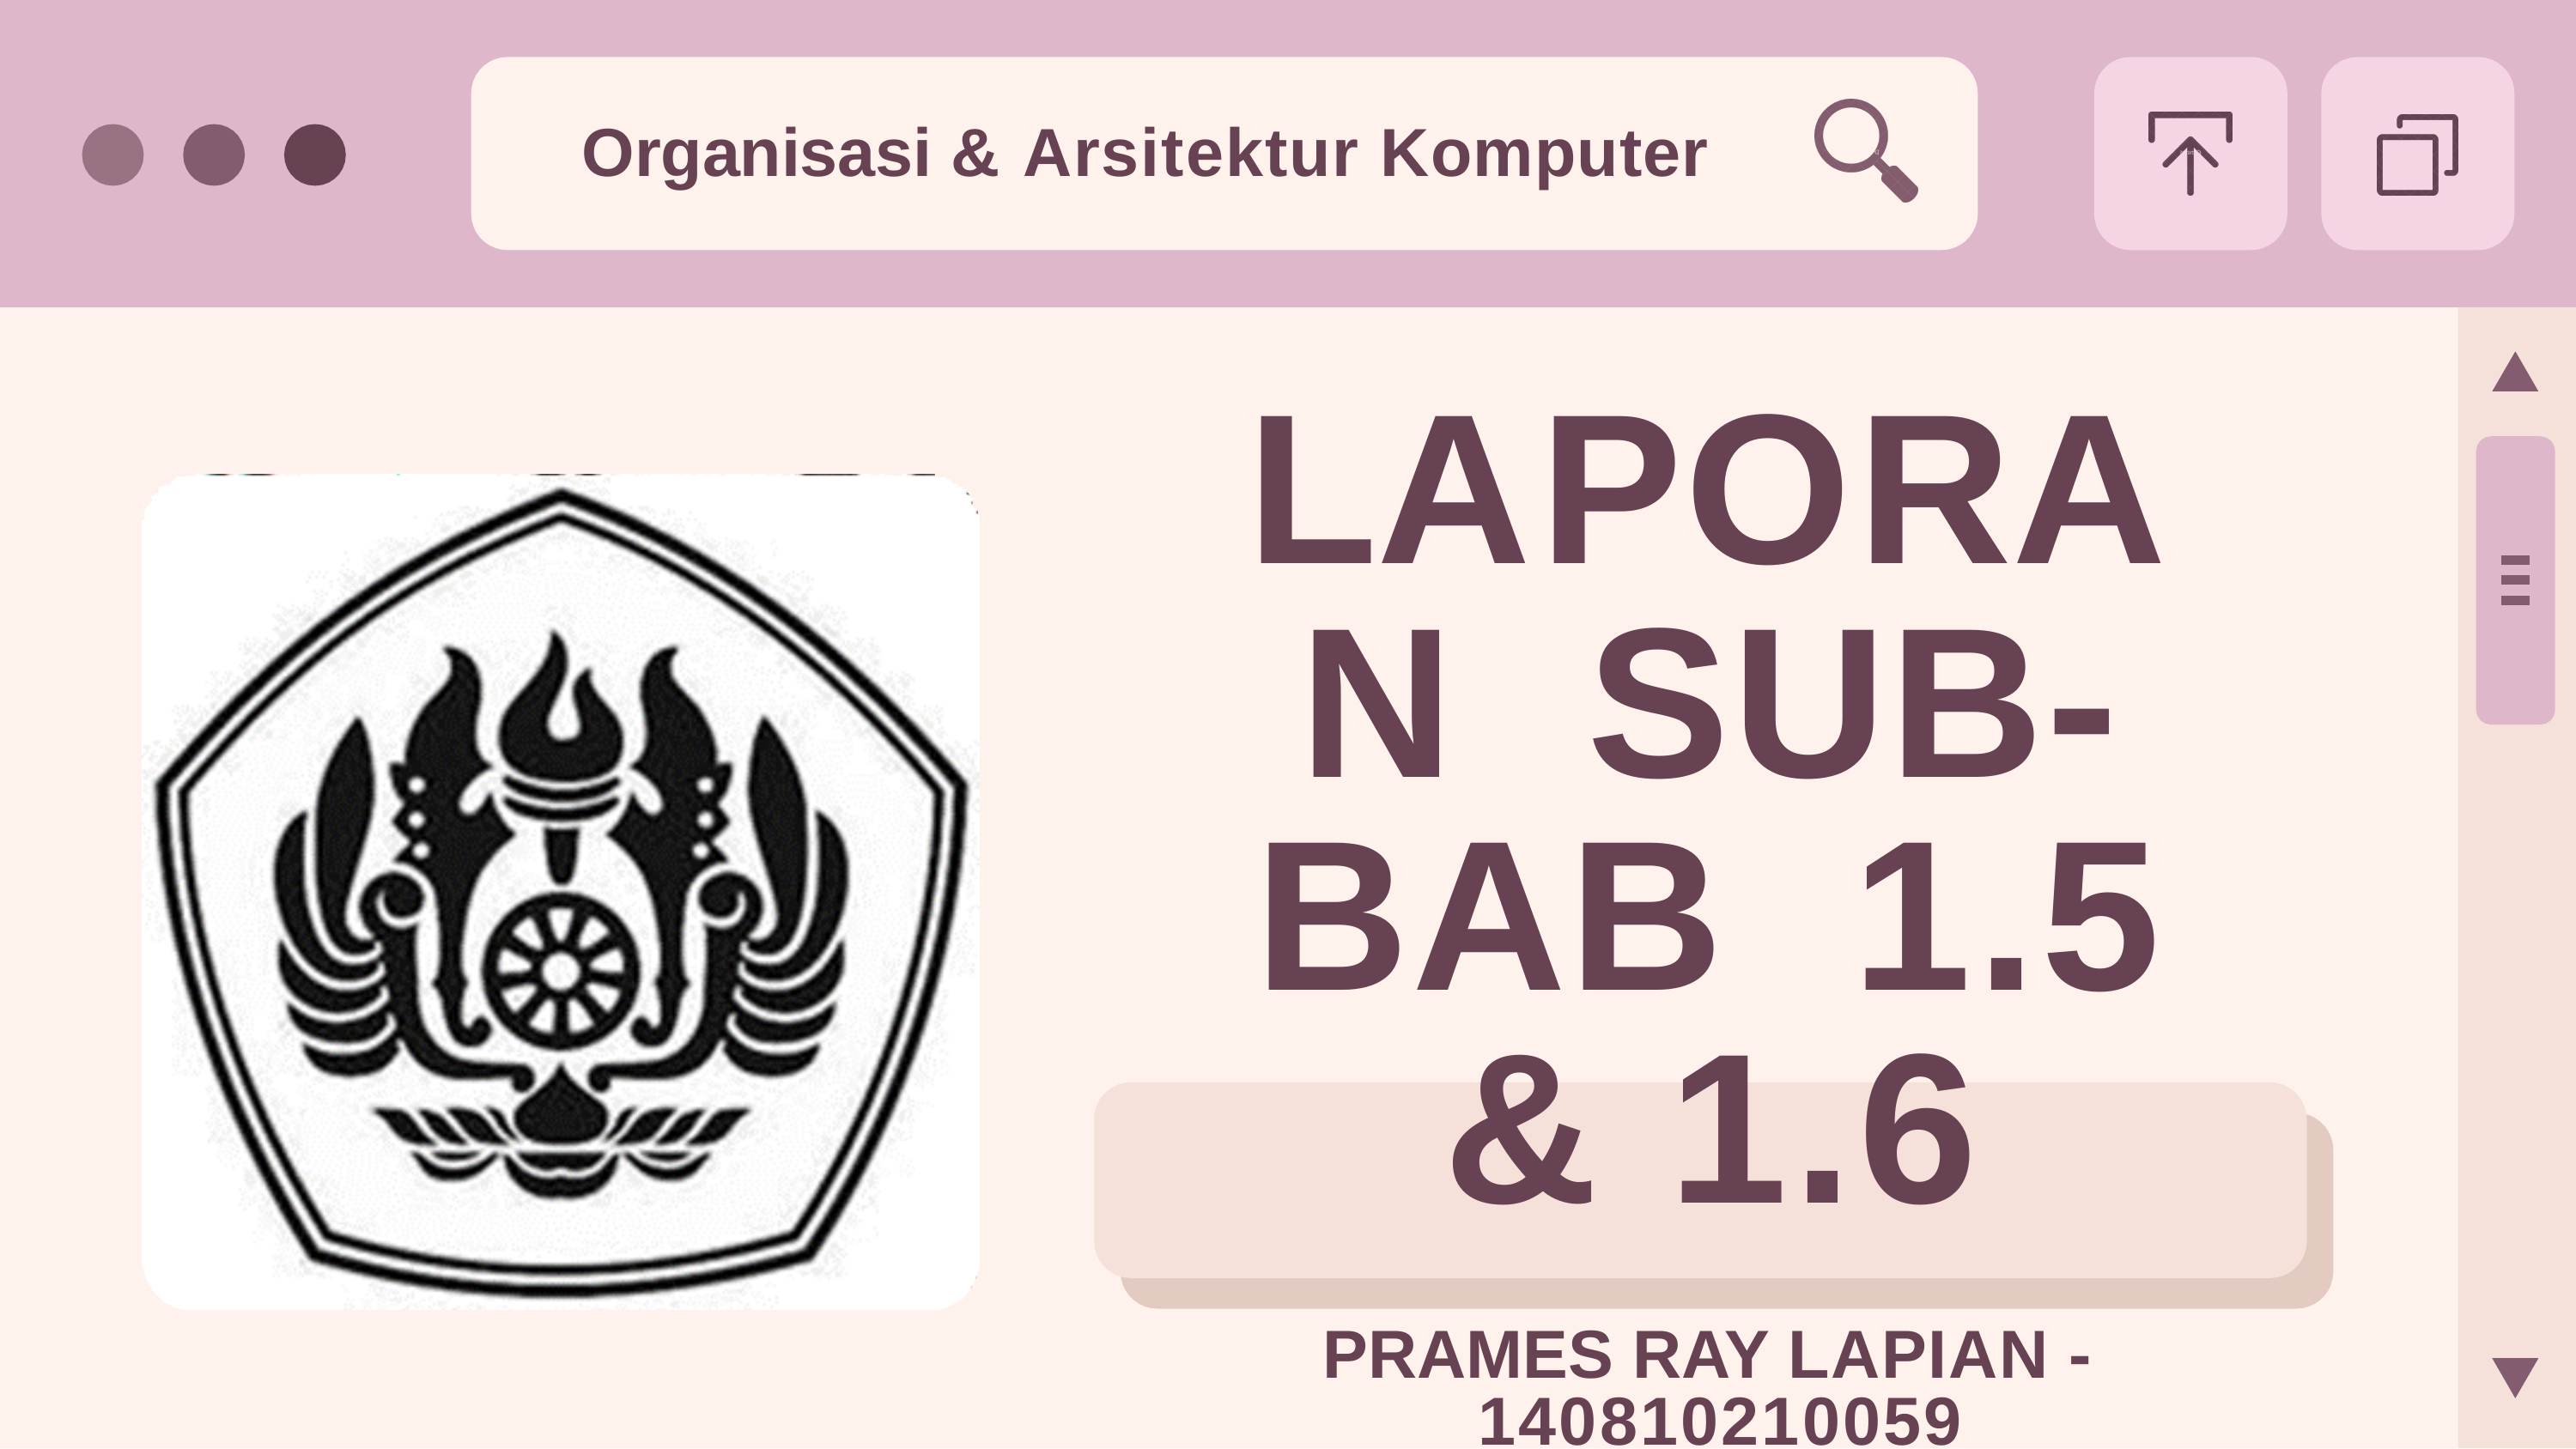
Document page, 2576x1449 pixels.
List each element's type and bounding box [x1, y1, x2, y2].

text_box [0, 0, 2576, 1449]
